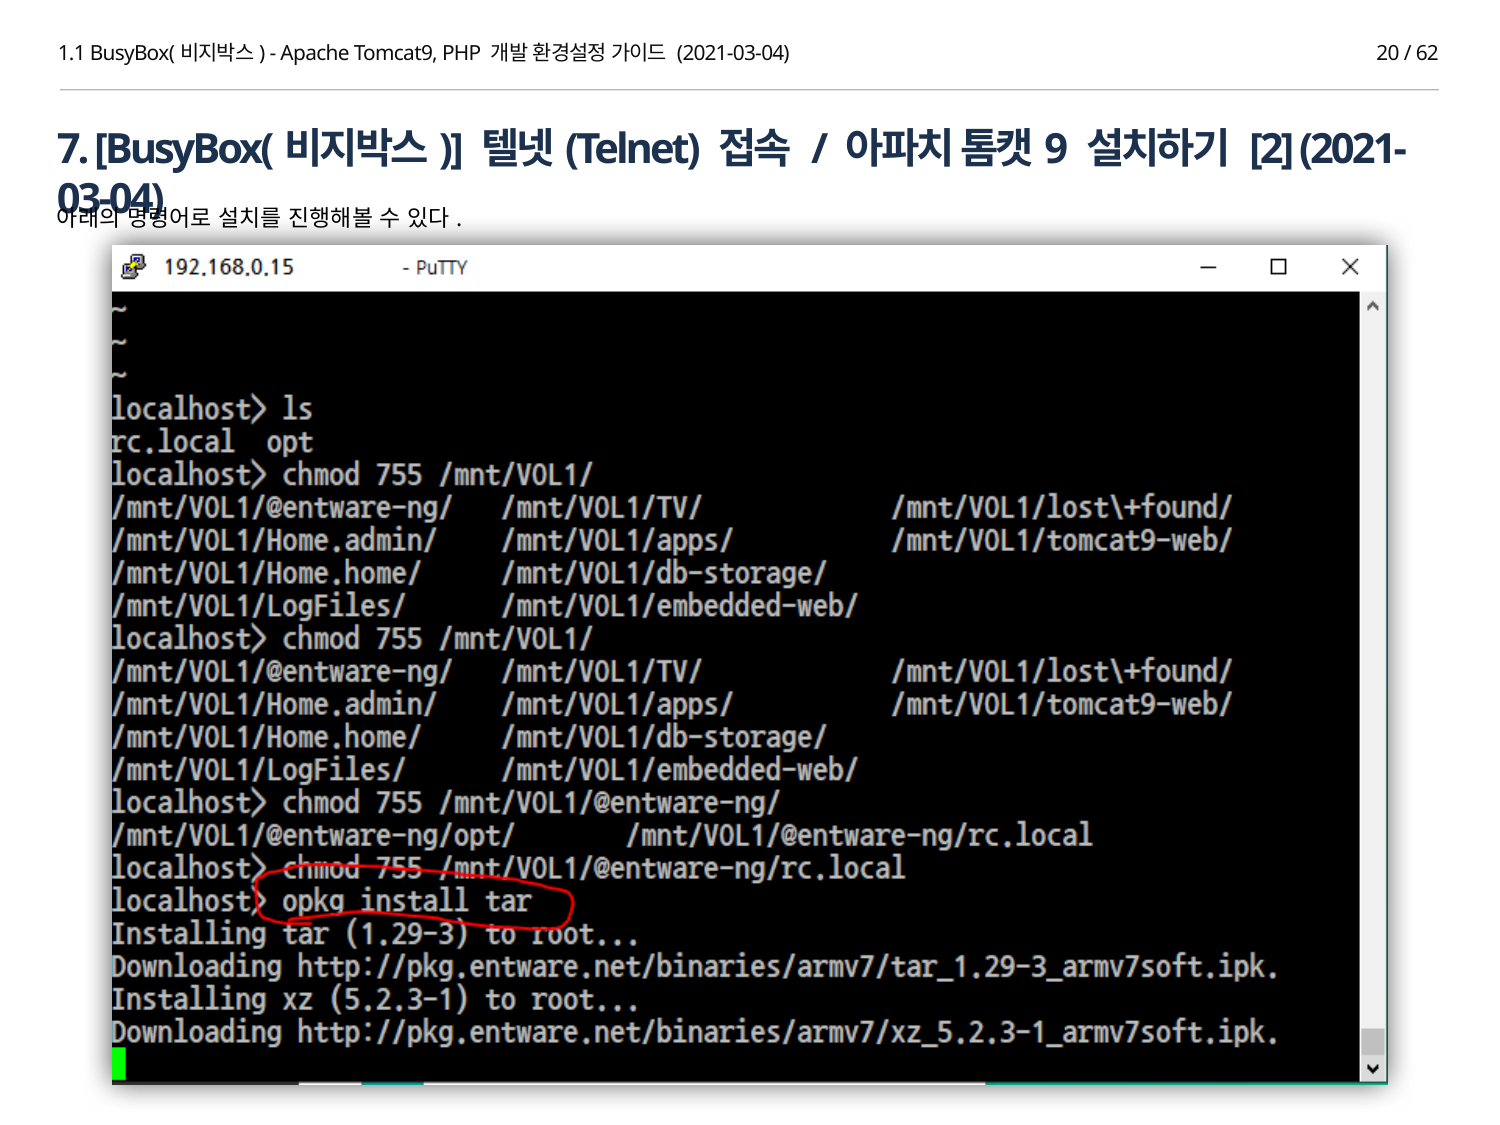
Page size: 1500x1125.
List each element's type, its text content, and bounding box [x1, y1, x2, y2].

text_box 1.1 BusyBox(비지박스) - Apache Tomcat9, PHP 개발 환경설정 가이드 (2021-03-04) [43, 32, 1193, 72]
text_box 7. [BusyBox(비지박스)] 텔넷(Telnet) 접속 / 아파치 톰캣9 설치하기 [2] (2021-03-04) [42, 114, 1439, 211]
text_box 20 / 62 [1193, 31, 1454, 75]
picture [112, 245, 1388, 1085]
text_box 아래의 명령어로 설치를 진행해볼 수 있다. [42, 195, 1432, 279]
